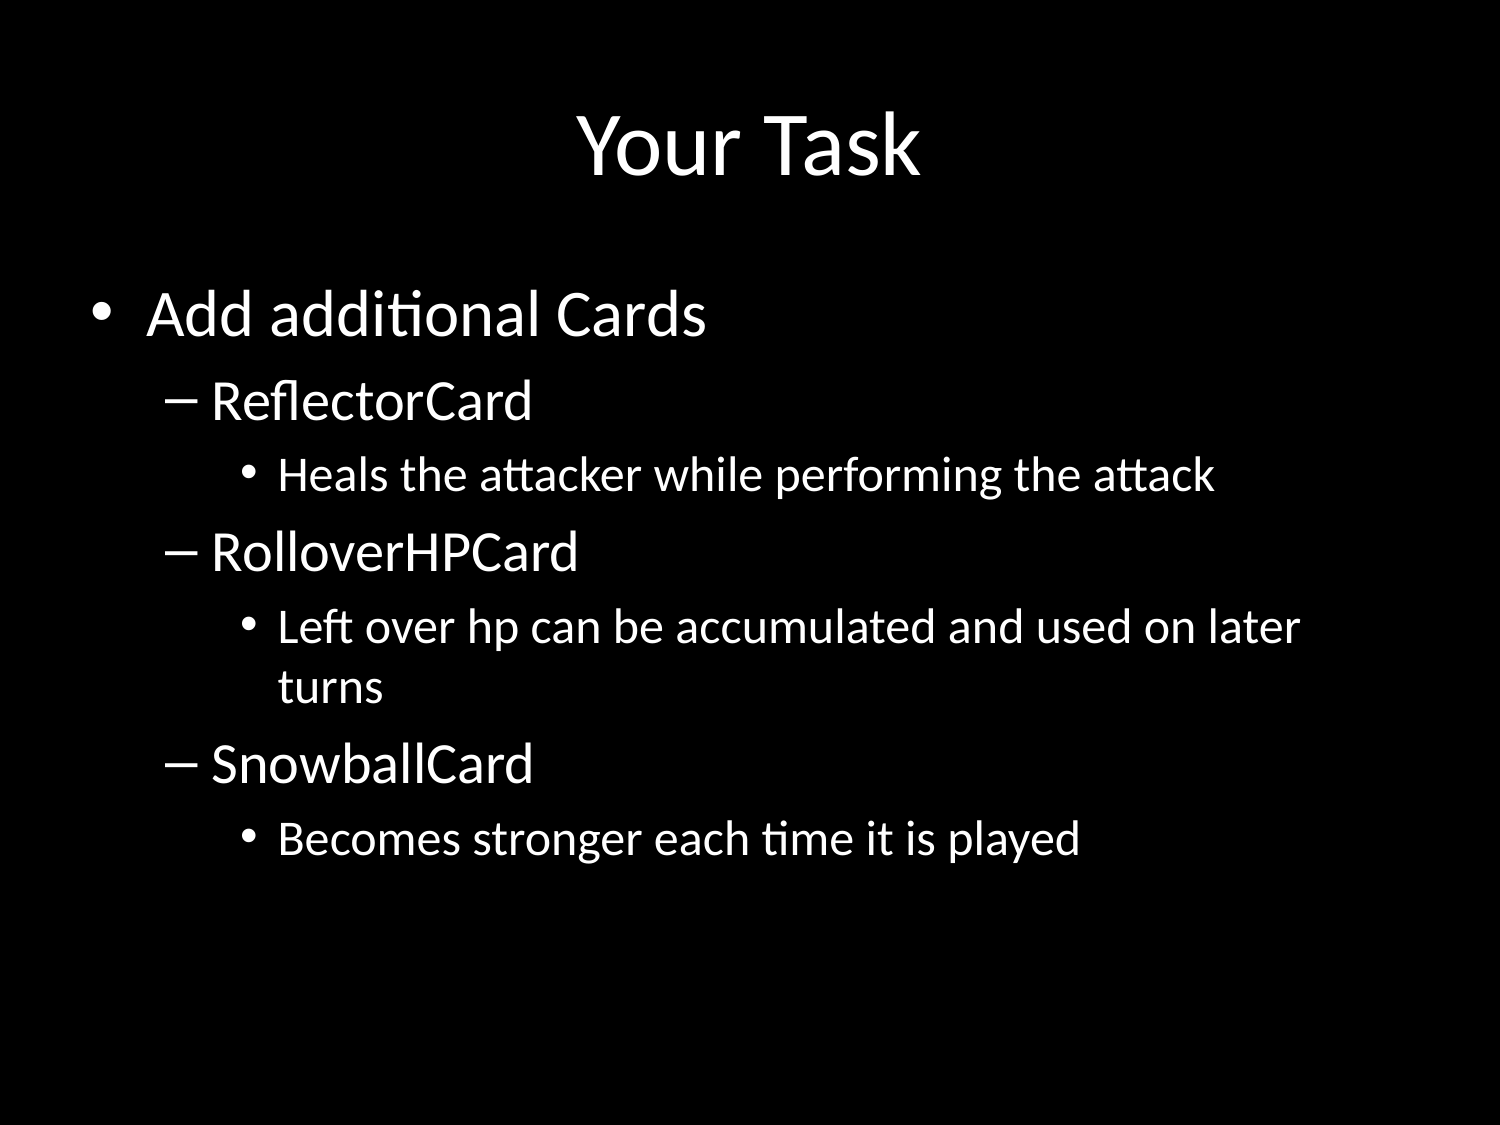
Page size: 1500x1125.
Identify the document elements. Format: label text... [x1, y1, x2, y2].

title Your Task [75, 45, 1425, 233]
list Add additional Cards ReflectorCard Heals the attacker while performing the attack RolloverHPCard Left over hp can be accumulated and used on later turns SnowballCard Becomes stronger each time it is played [75, 262, 1425, 1005]
